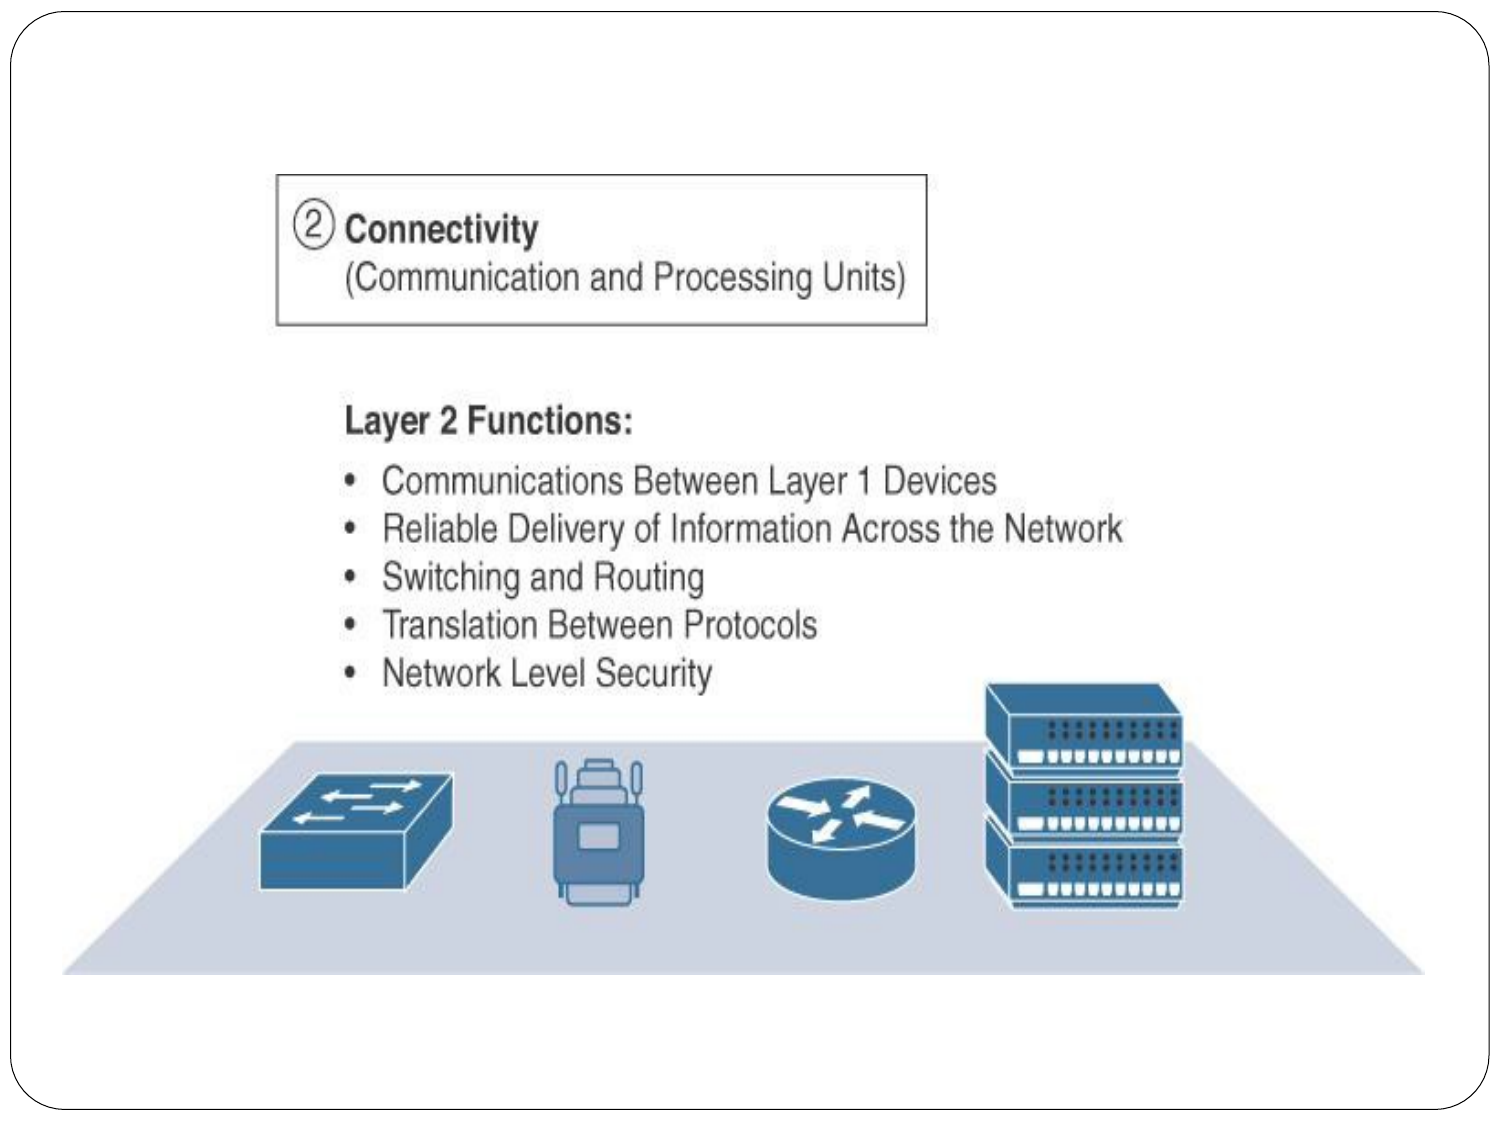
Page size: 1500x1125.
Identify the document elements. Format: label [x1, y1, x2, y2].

picture [62, 174, 1426, 976]
